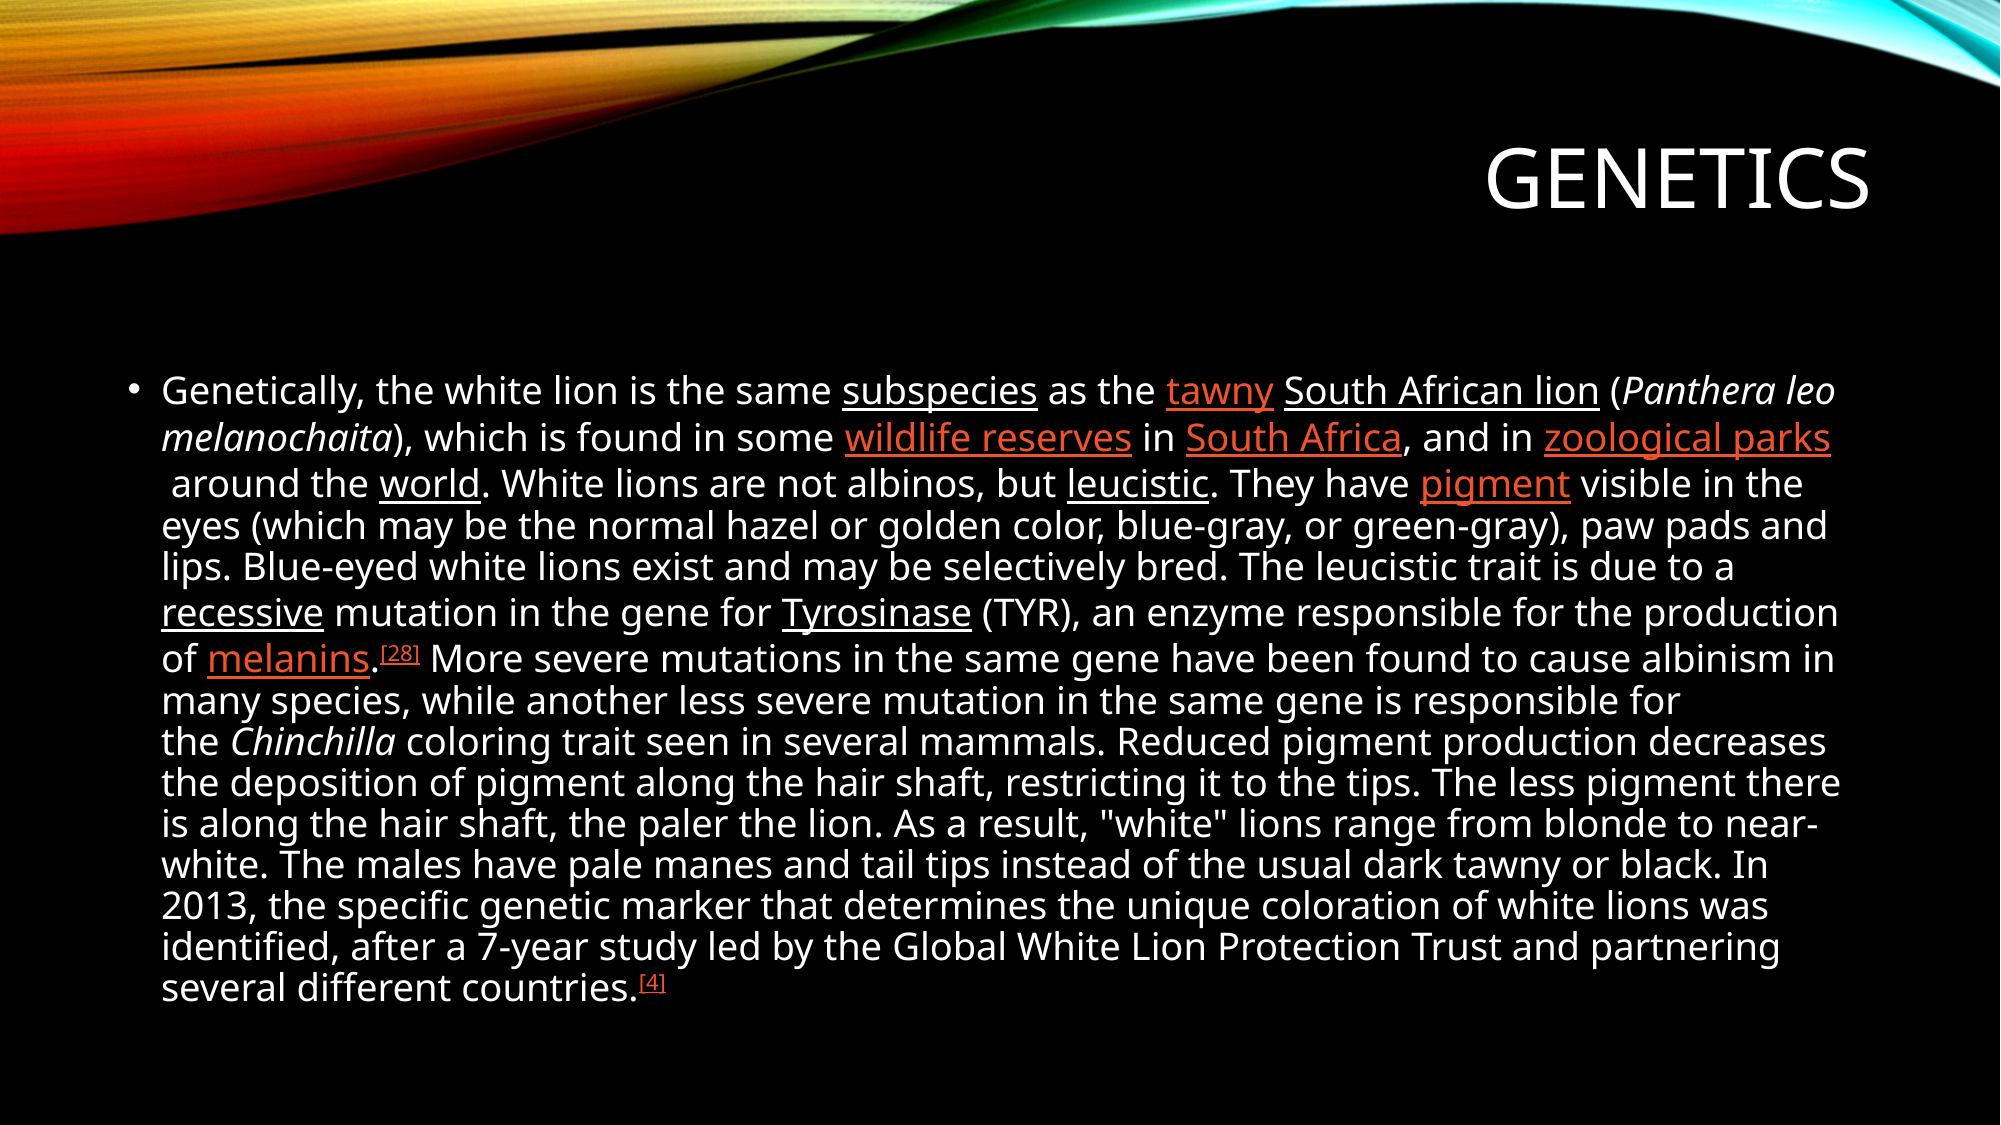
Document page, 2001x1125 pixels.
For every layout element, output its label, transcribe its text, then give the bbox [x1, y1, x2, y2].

list Genetically, the white lion is the same subspecies as the tawny South African lion (Panthera leo melanochaita), which is found in some wildlife reserves in South Africa, and in zoological parks around the world. White lions are not albinos, but leucistic. They have pigment visible in the eyes (which may be the normal hazel or golden color, blue-gray, or green-gray), paw pads and lips. Blue-eyed white lions exist and may be selectively bred. The leucistic trait is due to a recessive mutation in the gene for Tyrosinase (TYR), an enzyme responsible for the production of melanins.[28] More severe mutations in the same gene have been found to cause albinism in many species, while another less severe mutation in the same gene is responsible for the Chinchilla coloring trait seen in several mammals. Reduced pigment production decreases the deposition of pigment along the hair shaft, restricting it to the tips. The less pigment there is along the hair shaft, the paler the lion. As a result, "white" lions range from blonde to near-white. The males have pale manes and tail tips instead of the usual dark tawny or black. In 2013, the specific genetic marker that determines the unique coloration of white lions was identified, after a 7-year study led by the Global White Lion Protection Trust and partnering several different countries.[4] [112, 360, 1888, 1021]
title Genetics [474, 125, 1888, 338]
picture [0, 0, 2000, 237]
